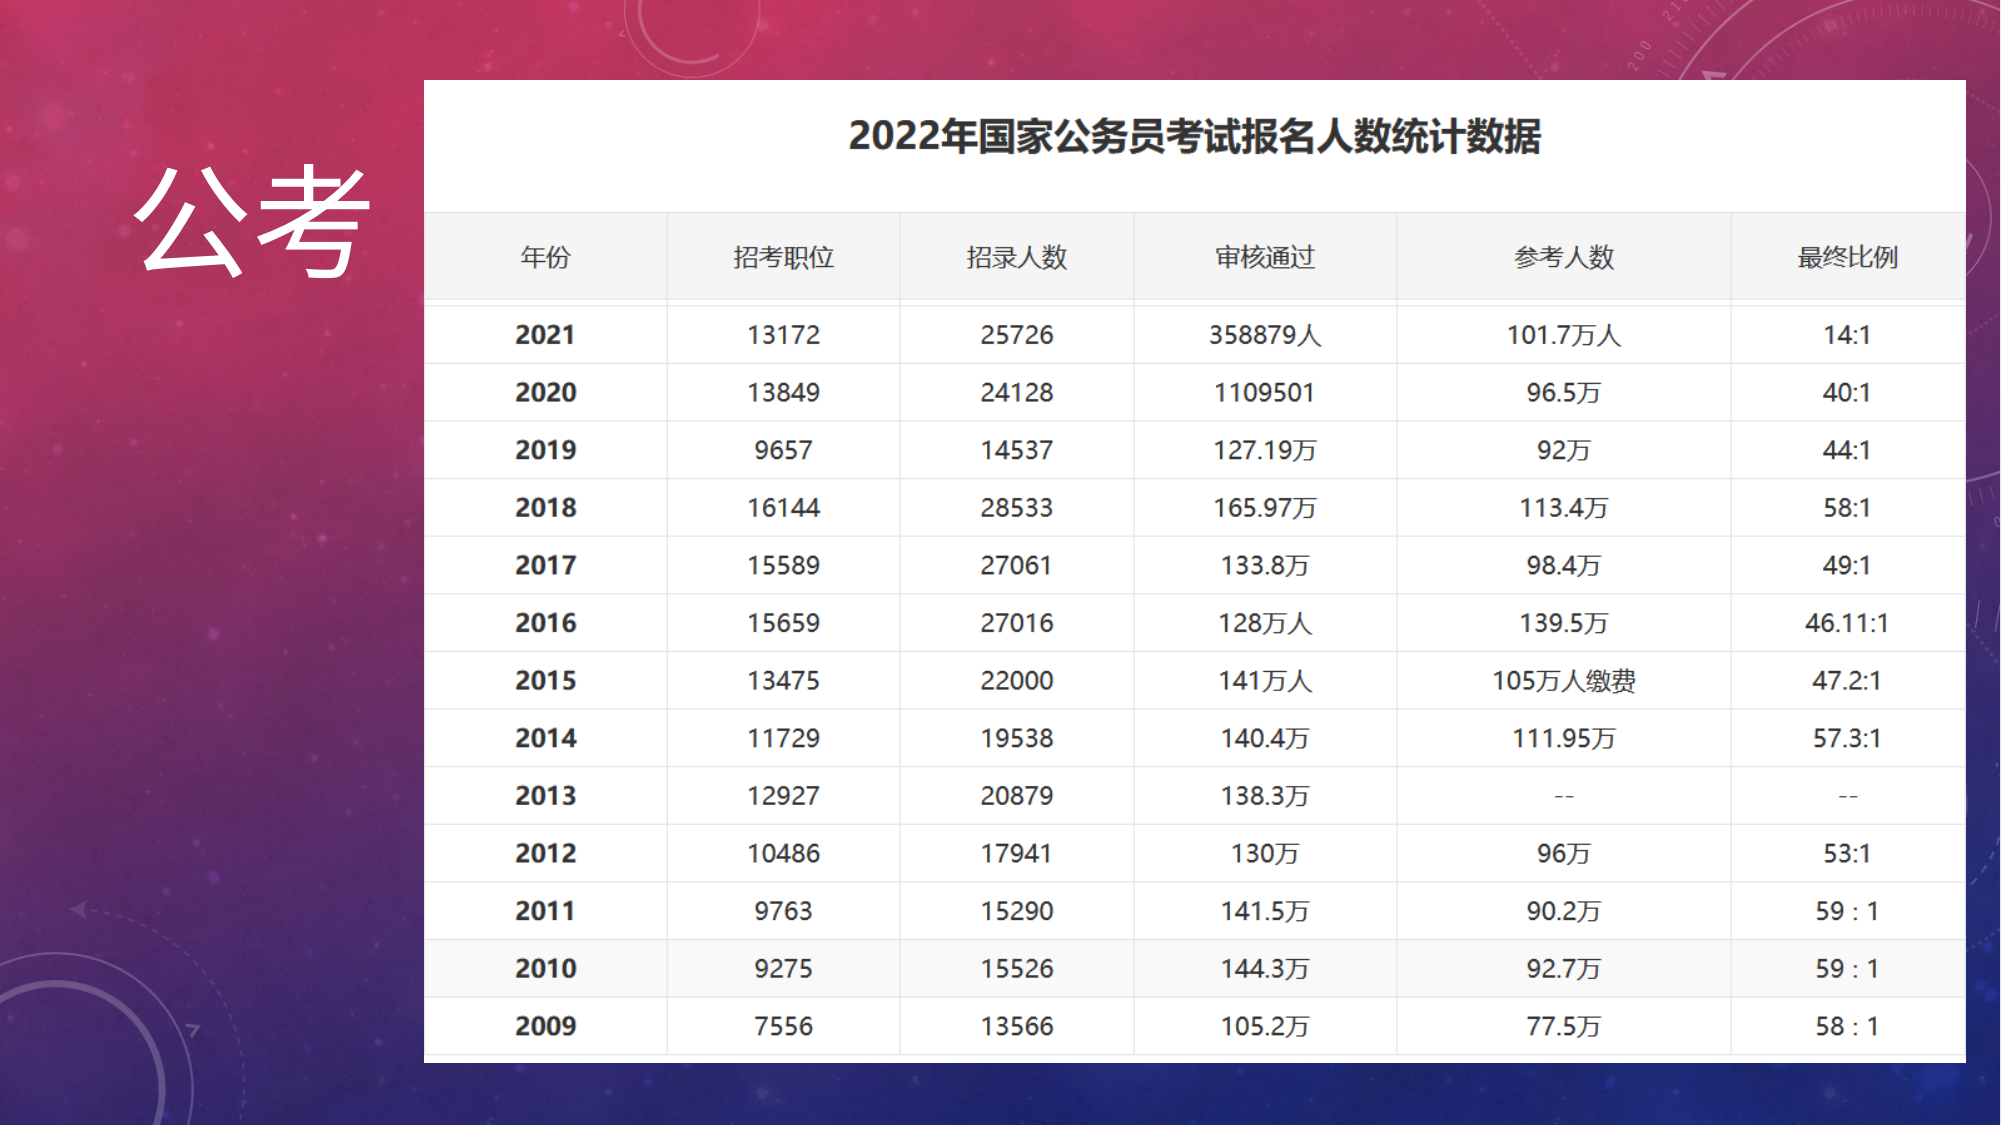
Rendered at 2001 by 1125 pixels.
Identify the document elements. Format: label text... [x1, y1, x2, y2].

picture [0, 0, 2001, 1125]
title 公考 [112, 99, 418, 339]
